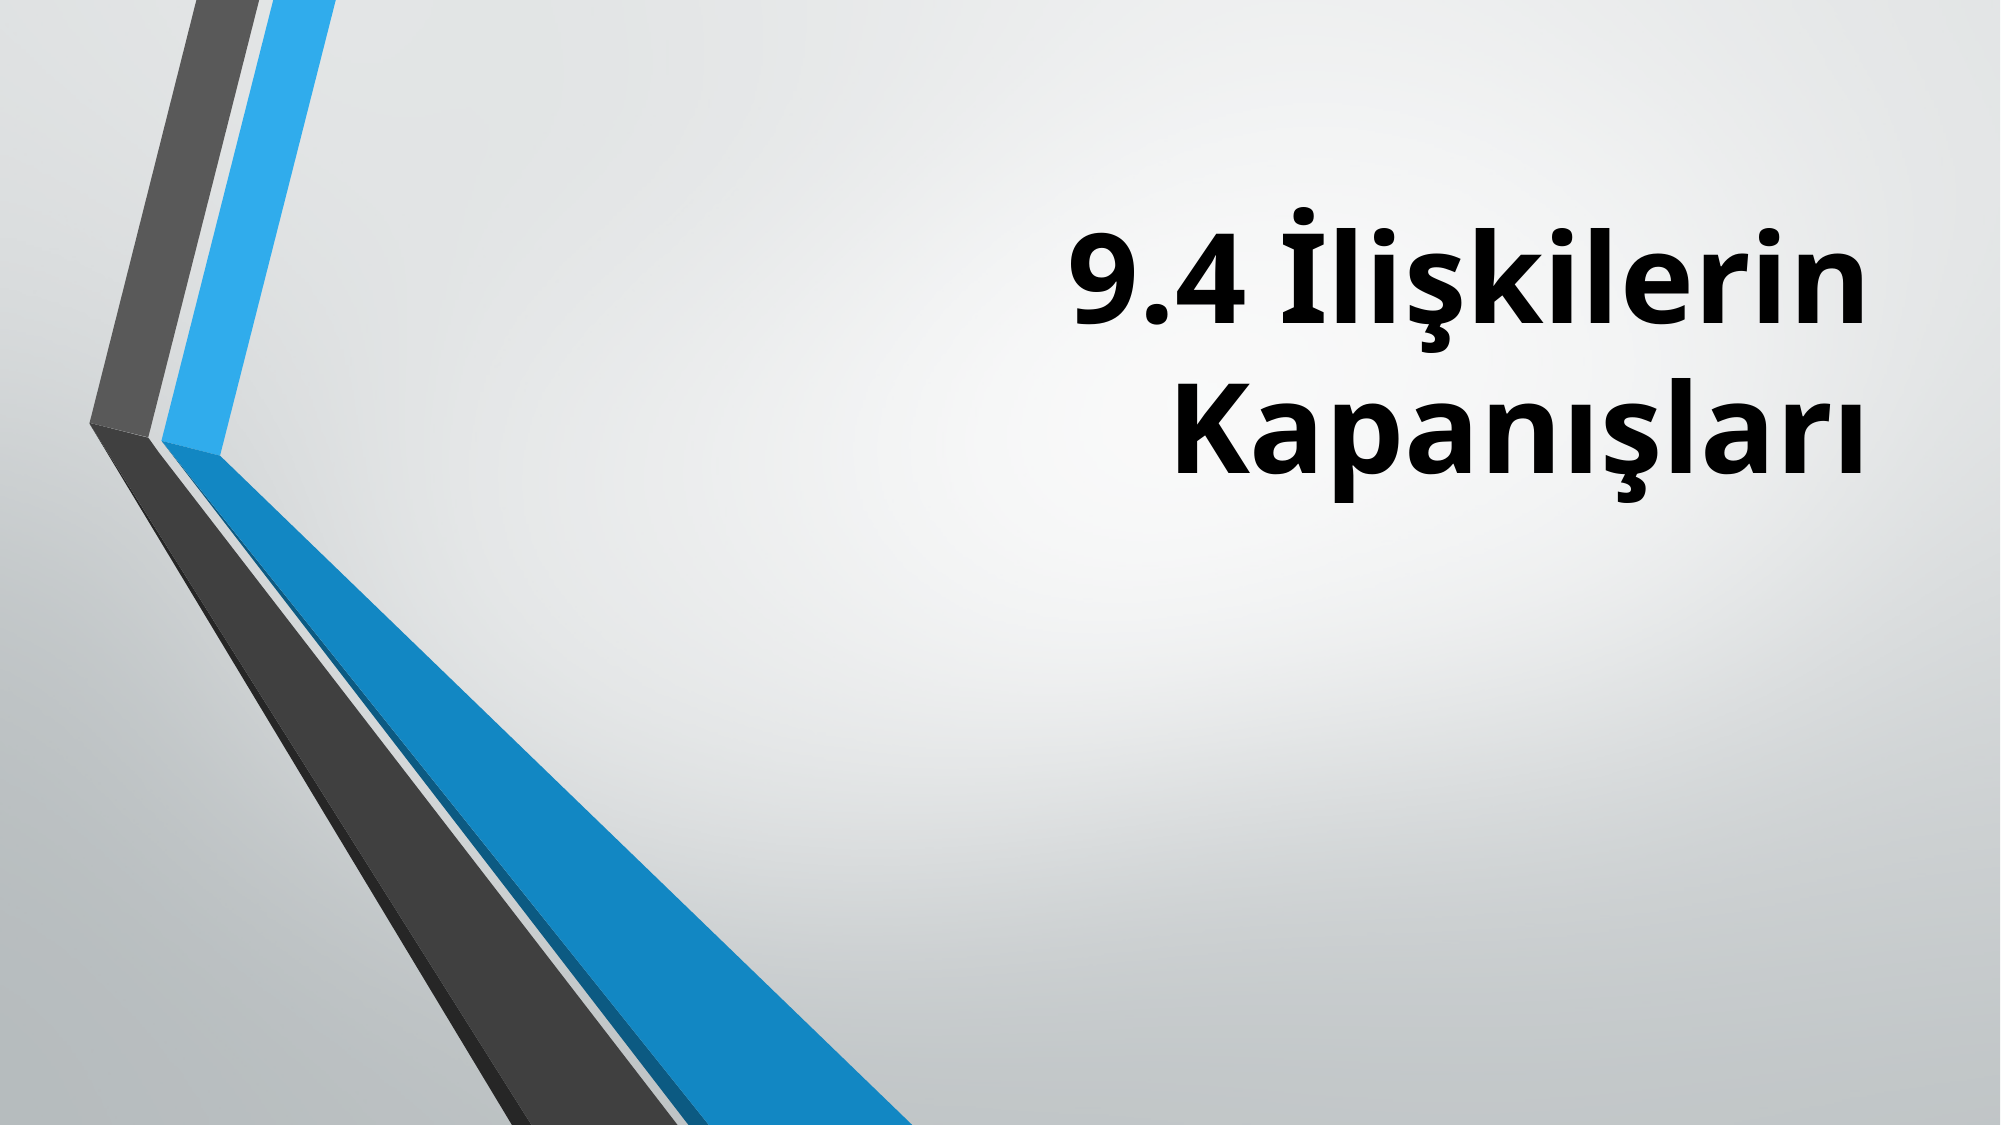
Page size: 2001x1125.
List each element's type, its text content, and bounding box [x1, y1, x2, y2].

title 9.4 İlişkilerin Kapanışları [480, 226, 1887, 656]
